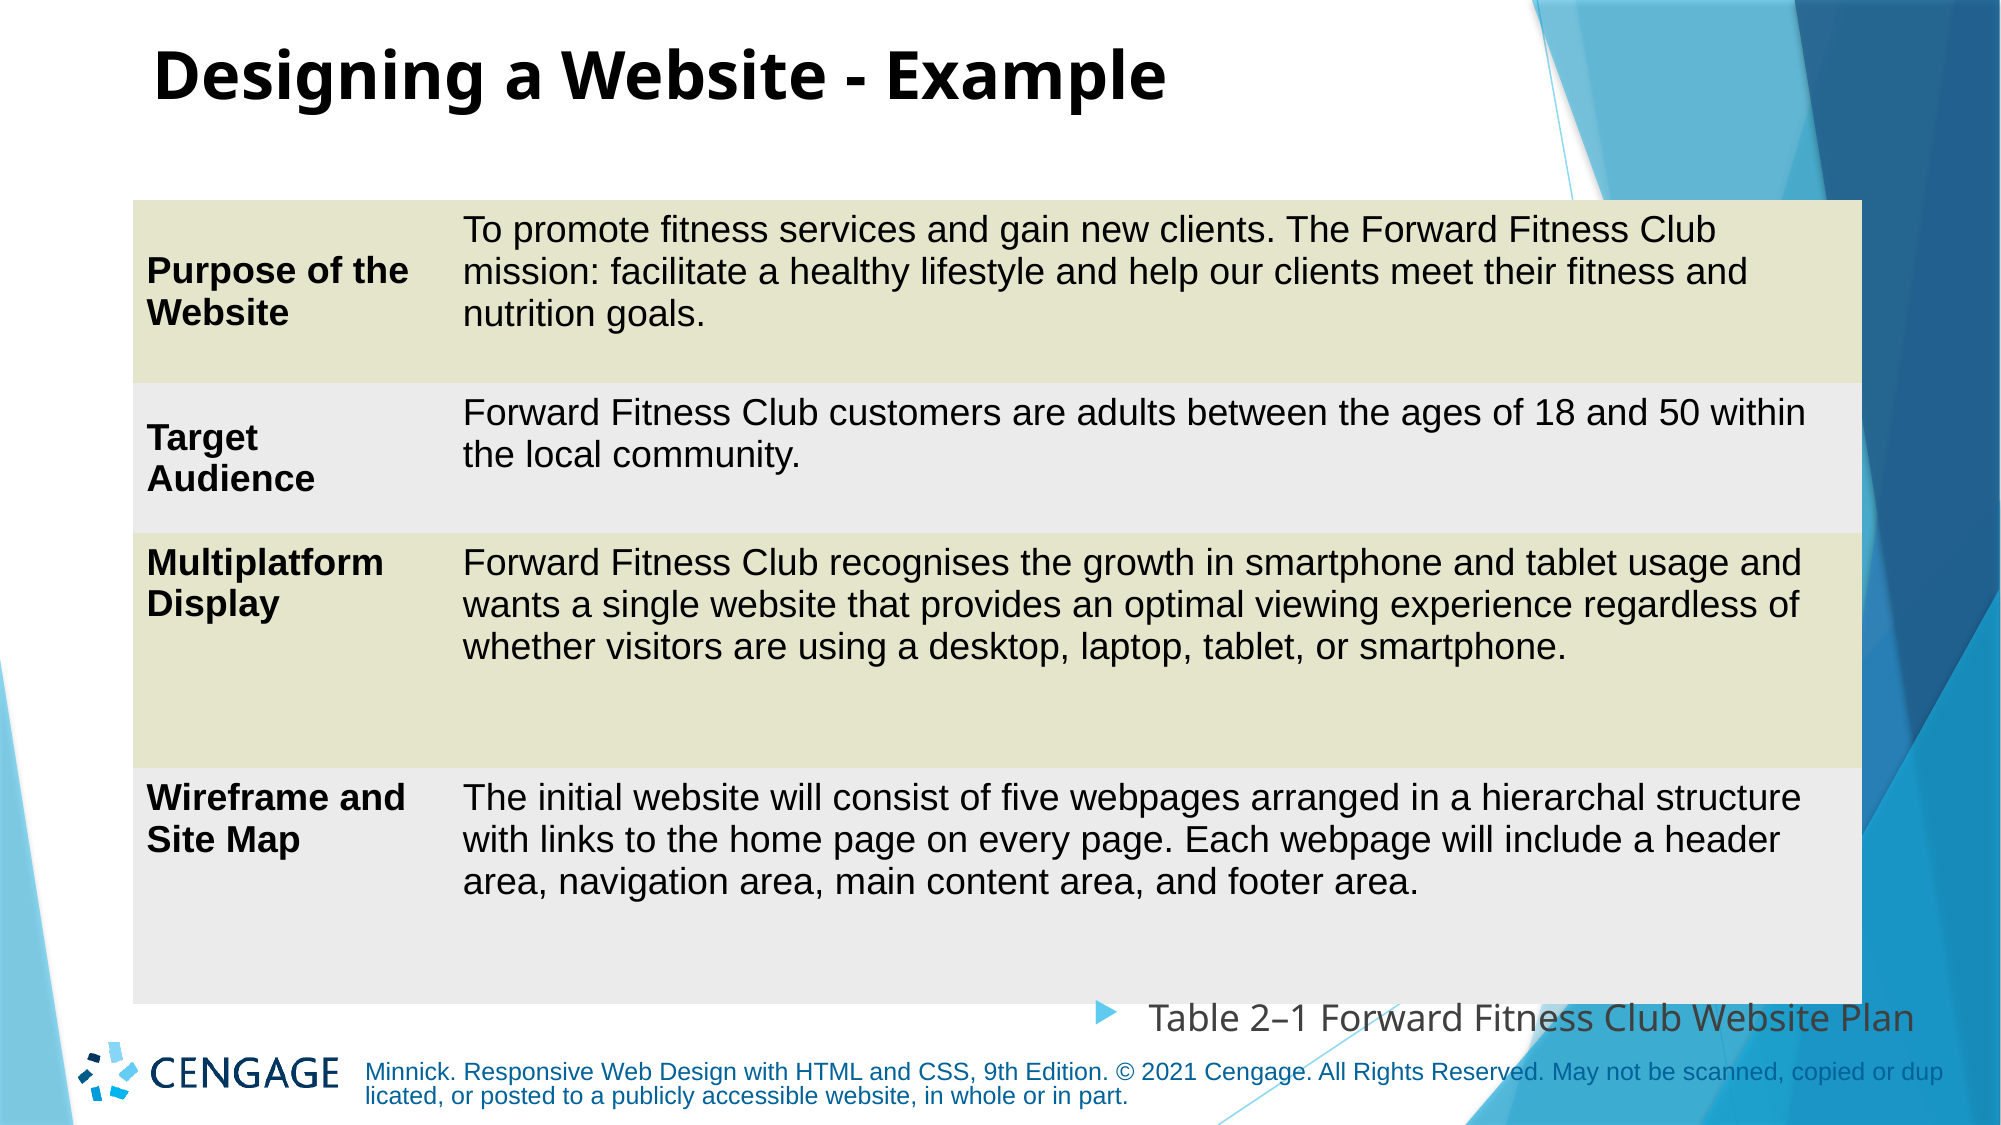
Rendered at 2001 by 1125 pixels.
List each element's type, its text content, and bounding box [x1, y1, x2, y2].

table_cell Wireframe and Site Map [133, 768, 445, 1004]
table_header To promote fitness services and gain new clients. The Forward Fitness Club mission: facilitate a healthy lifestyle and help our clients meet their fitness and nutrition goals. [445, 200, 1862, 383]
title Designing a Website - Example [137, 24, 1863, 175]
table_cell Forward Fitness Club recognises the growth in smartphone and tablet usage and wants a single website that provides an optimal viewing experience regardless of whether visitors are using a desktop, laptop, tablet, or smartphone. [445, 533, 1862, 768]
footer Minnick. Responsive Web Design with HTML and CSS, 9th Edition. © 2021 Cengage. All Rights Reserved. May not be scanned, copied or duplicated, or posted to a publicly accessible website, in whole or in part. [350, 1040, 1967, 1100]
picture [78, 1042, 338, 1101]
table_cell The initial website will consist of five webpages arranged in a hierarchal structure with links to the home page on every page. Each webpage will include a header area, navigation area, main content area, and footer area. [445, 768, 1862, 1004]
table_cell Target Audience [133, 383, 445, 533]
table_cell Multiplatform Display [133, 533, 445, 768]
table_header Purpose of the Website [133, 200, 445, 383]
table_cell Forward Fitness Club customers are adults between the ages of 18 and 50 within the local community. [445, 383, 1862, 533]
list Table 2–1 Forward Fitness Club Website Plan [1078, 986, 2000, 1047]
